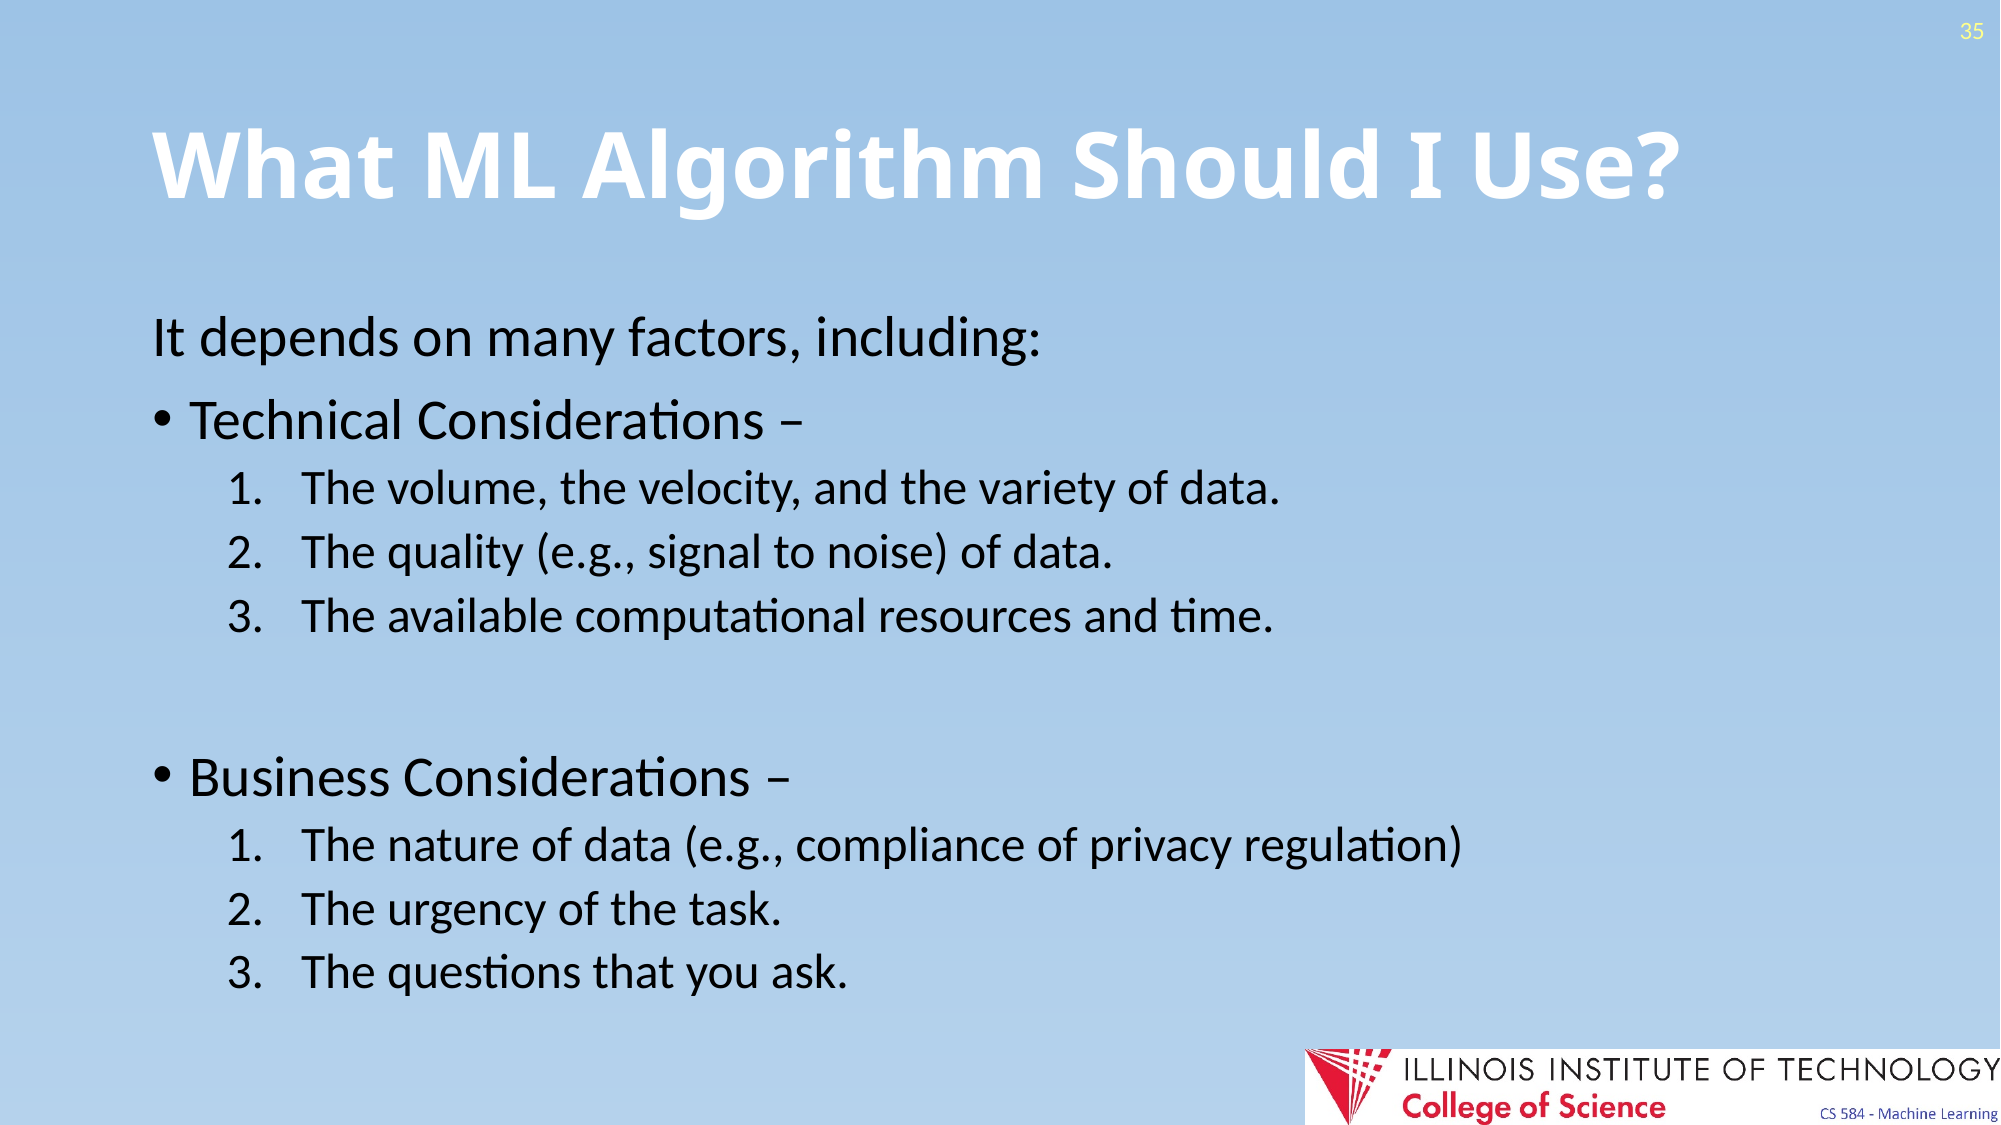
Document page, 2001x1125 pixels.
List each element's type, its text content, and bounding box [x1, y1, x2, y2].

slide_number 35 [1550, 0, 2000, 60]
list It depends on many factors, including: Technical Considerations – The volume, the velocity, and the variety of data. The quality (e.g., signal to noise) of data. The available computational resources and time. Business Considerations – The nature of data (e.g., compliance of privacy regulation) The urgency of the task. The questions that you ask. [137, 299, 1863, 1014]
picture [1305, 1049, 2000, 1125]
title What ML Algorithm Should I Use? [137, 59, 1863, 278]
